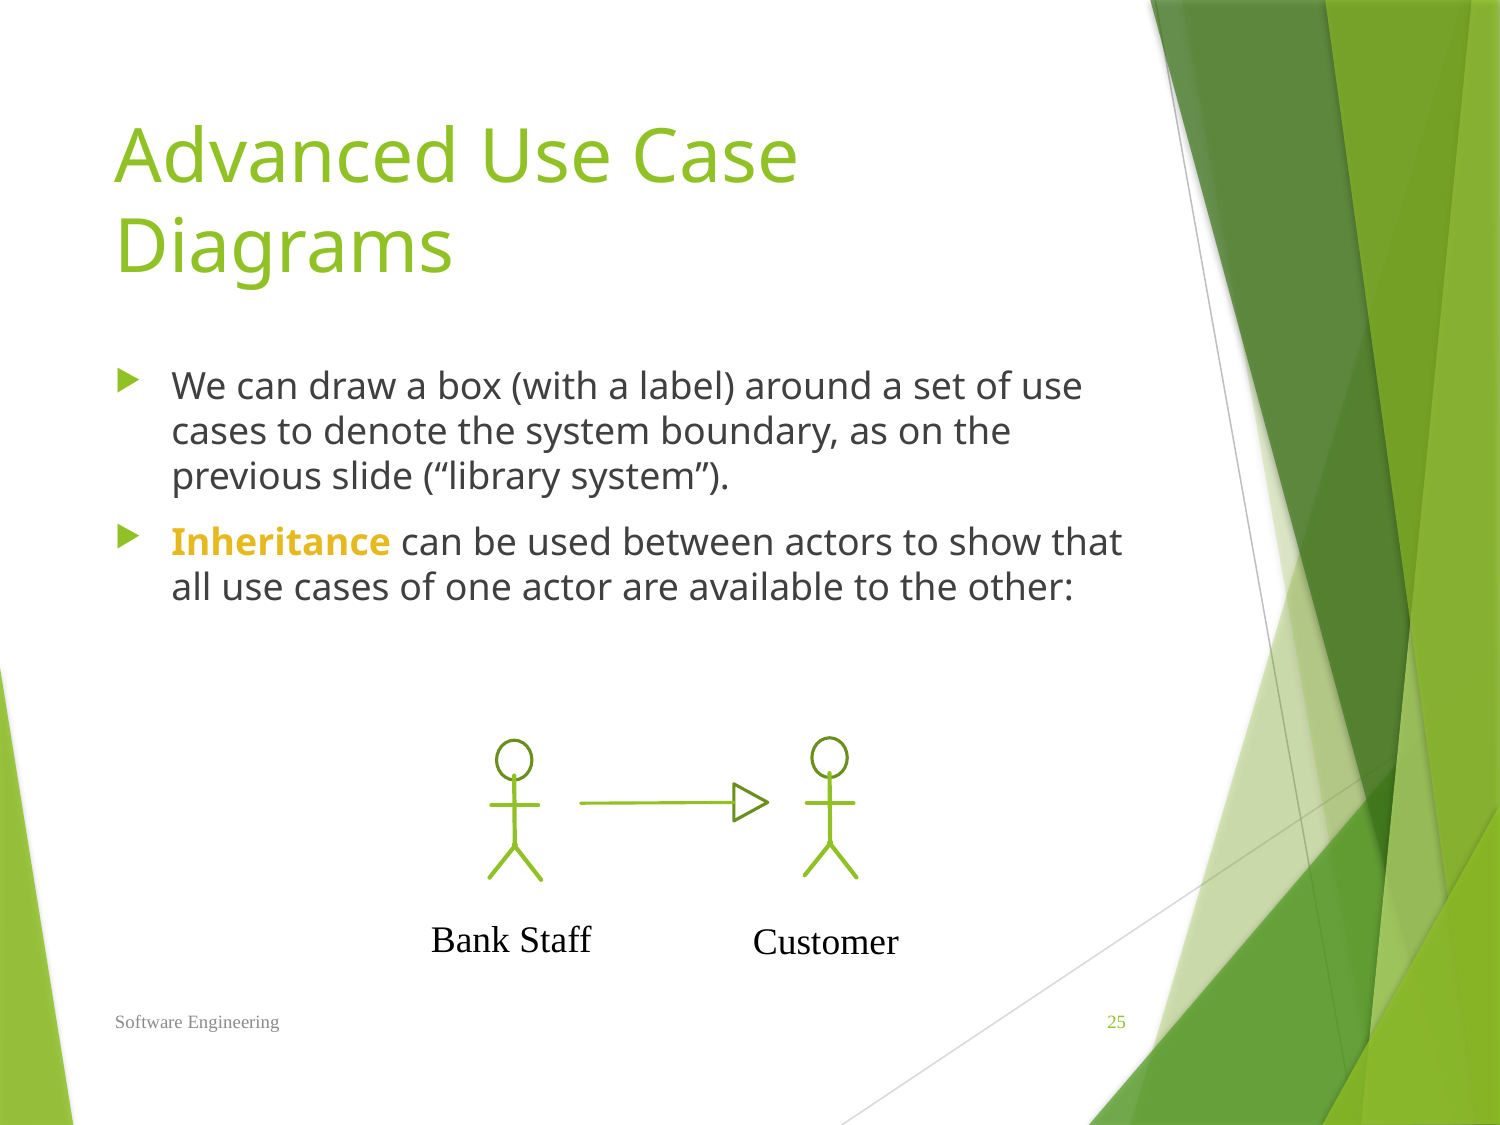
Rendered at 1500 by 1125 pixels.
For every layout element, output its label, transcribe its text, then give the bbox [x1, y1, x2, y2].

title Advanced Use Case Diagrams [99, 99, 1142, 317]
text_box Bank Staff [416, 908, 621, 968]
list We can draw a box (with a label) around a set of use cases to denote the system boundary, as on the previous slide (“library system”). Inheritance can be used between actors to show that all use cases of one actor are available to the other: [99, 354, 1142, 992]
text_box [580, 783, 769, 822]
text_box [804, 737, 857, 878]
slide_number 25 [1057, 991, 1142, 1051]
text_box Customer [738, 909, 1051, 970]
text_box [488, 739, 542, 881]
footer Software Engineering [99, 991, 859, 1051]
